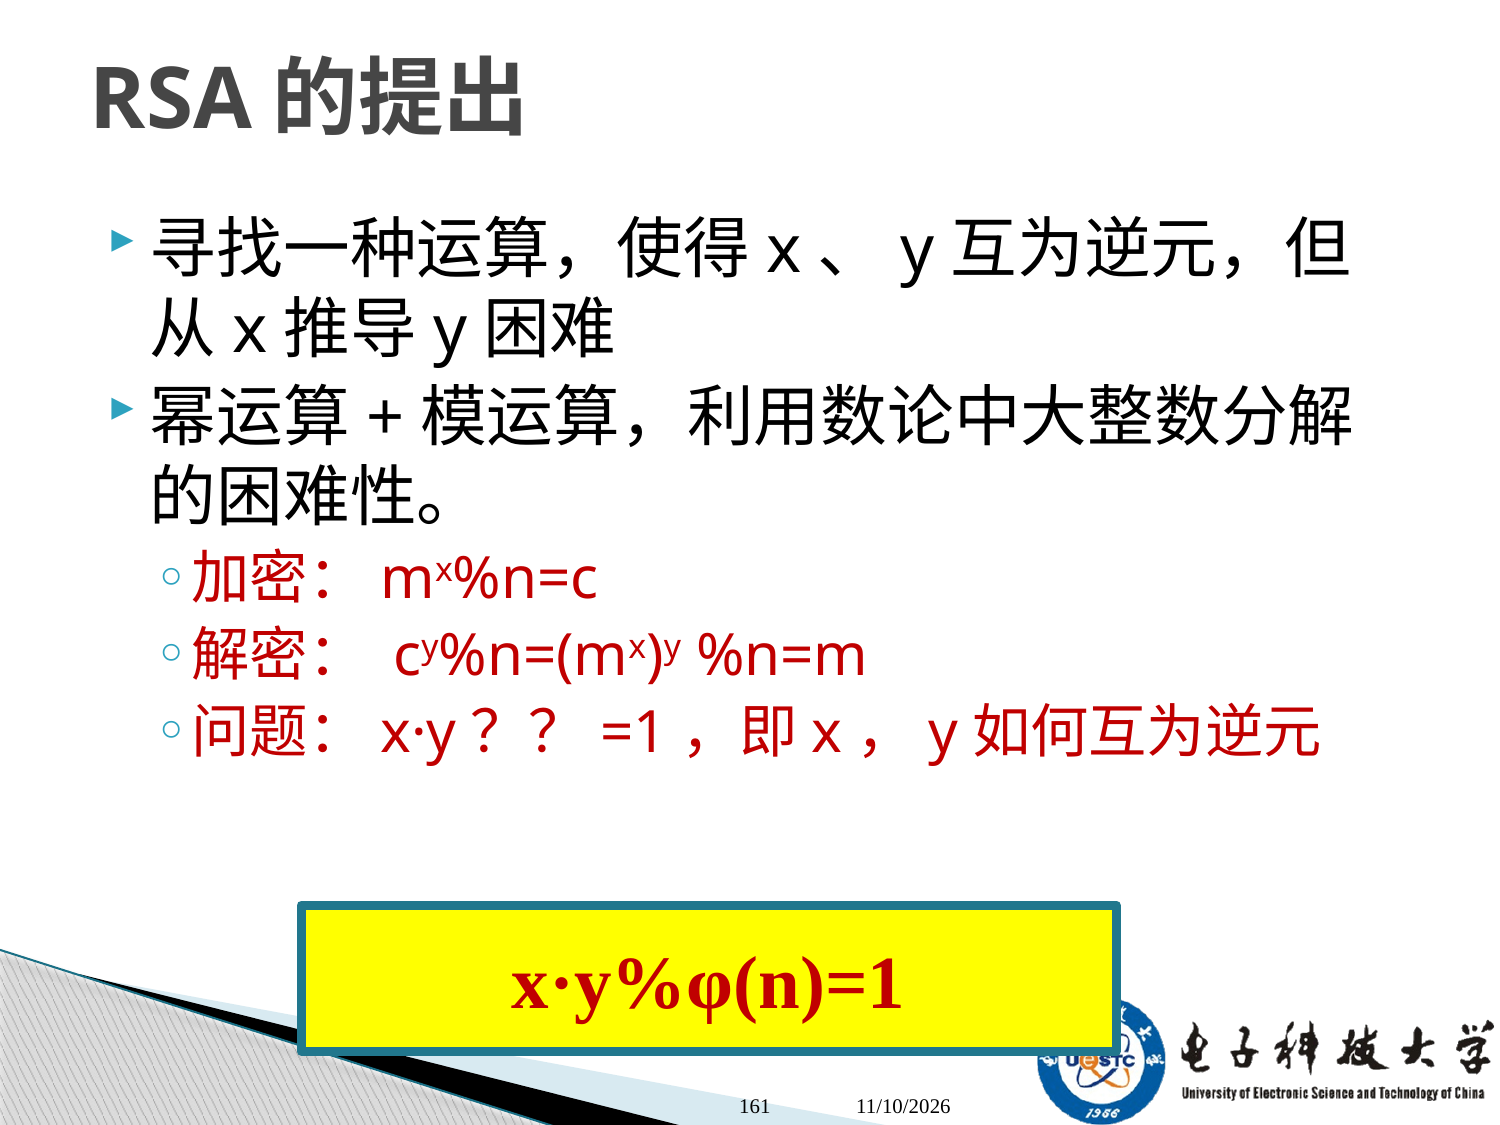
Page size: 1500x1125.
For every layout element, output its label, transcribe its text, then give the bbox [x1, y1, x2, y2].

list 寻找一种运算，使得x、y互为逆元，但从x推导y困难 幂运算+模运算，利用数论中大整数分解的困难性。 加密：mx%n=c 解密： cy%n=(mx)y %n=m 问题：x·y？？=1，即x，y如何互为逆元 [75, 198, 1425, 1049]
text_box [321, 1056, 542, 1125]
title RSA的提出 [75, 0, 1425, 188]
picture [1037, 995, 1495, 1125]
slide_number 161 [701, 1056, 786, 1125]
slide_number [841, 1056, 1010, 1125]
text_box x·y%φ(n)=1 [297, 901, 1121, 1056]
text_box [0, 953, 75, 978]
text_box [306, 1056, 525, 1125]
